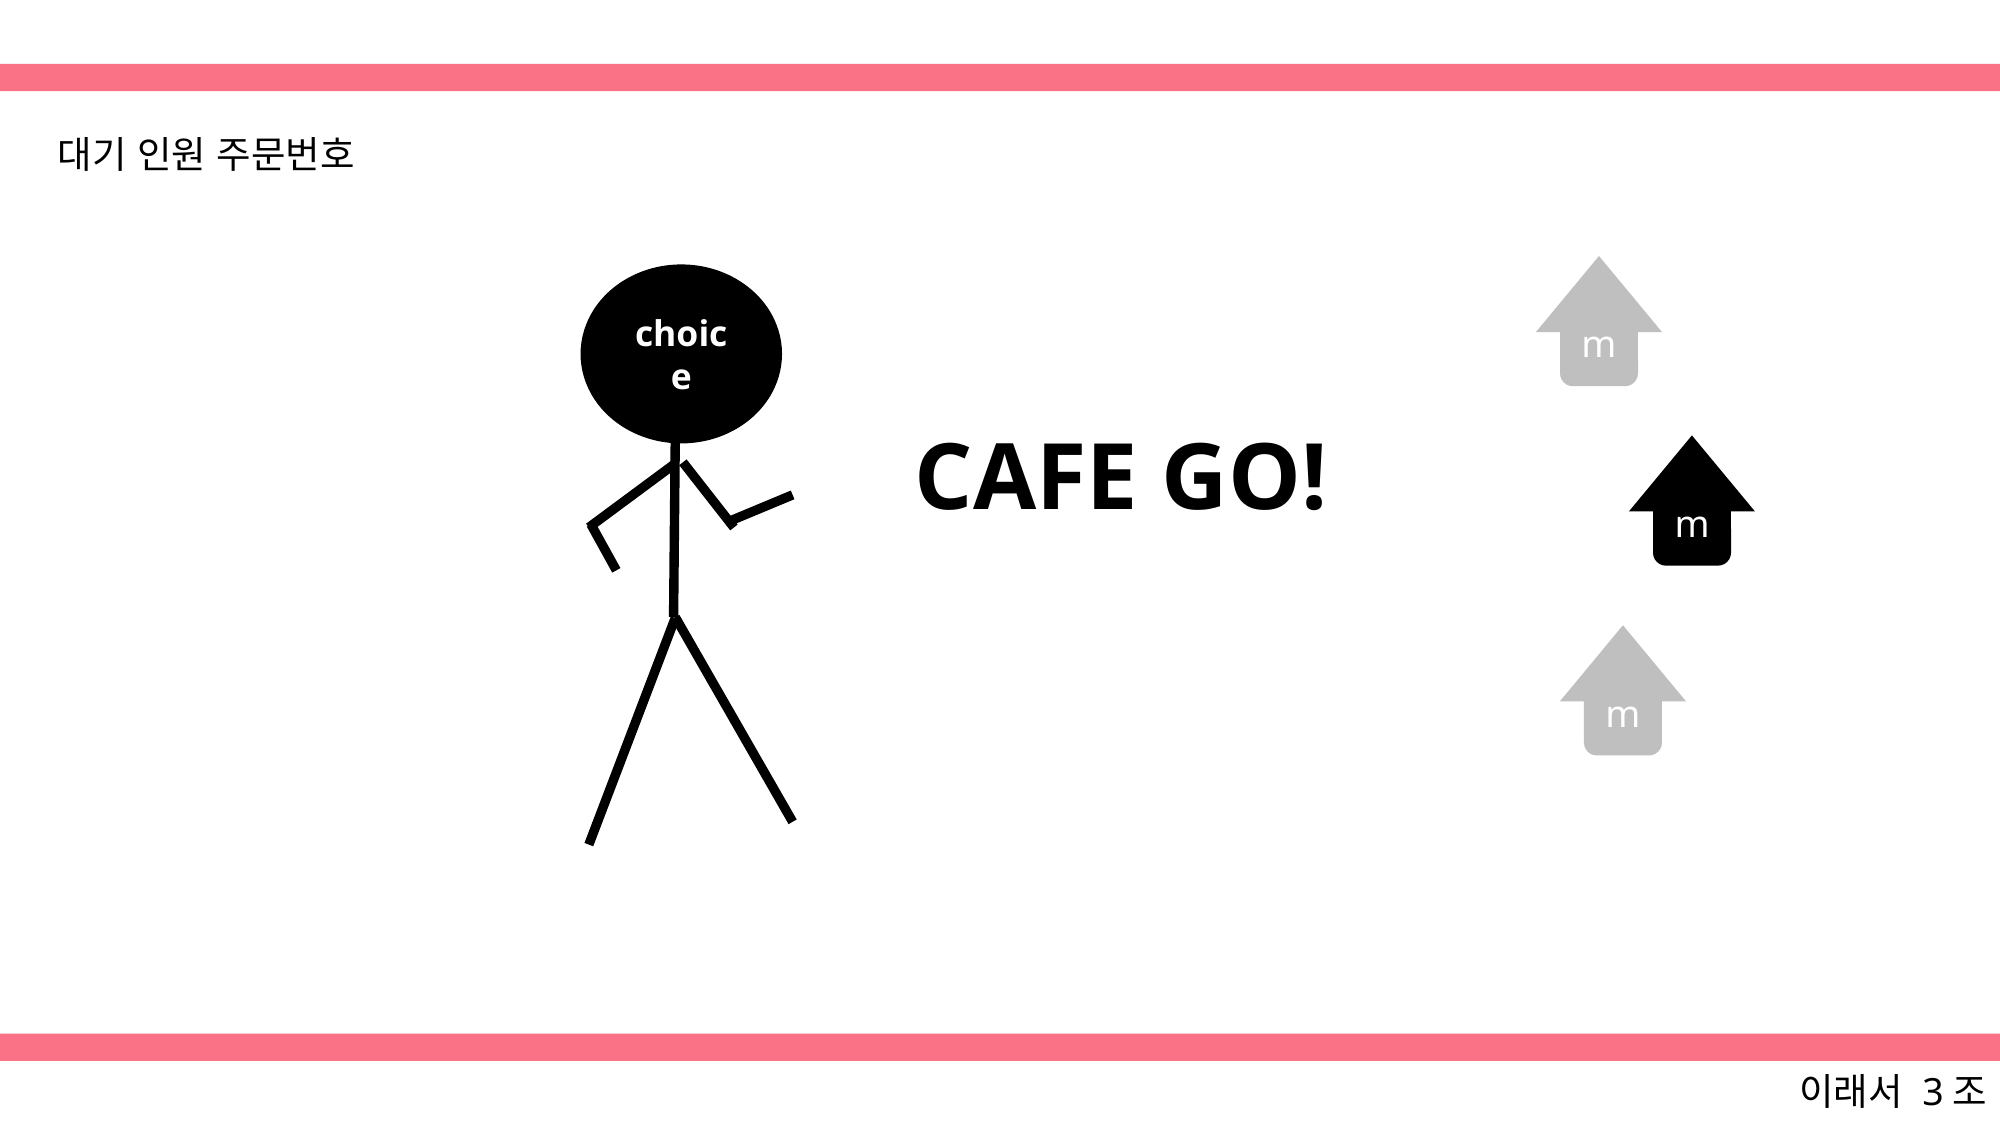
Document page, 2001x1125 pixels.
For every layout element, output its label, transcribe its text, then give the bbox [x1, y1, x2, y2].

text_box [0, 63, 2000, 92]
text_box [1557, 623, 1689, 703]
text_box CAFE GO! [900, 410, 1510, 535]
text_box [590, 524, 617, 571]
text_box [0, 1033, 2000, 1062]
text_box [682, 462, 734, 528]
text_box m [1651, 513, 1733, 567]
text_box 이래서 3조 [1784, 1061, 2000, 1121]
text_box [1626, 433, 1758, 513]
text_box choice [580, 264, 783, 444]
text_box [727, 494, 793, 522]
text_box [675, 617, 793, 822]
text_box m [1582, 703, 1664, 757]
text_box m [1558, 334, 1640, 388]
text_box [1533, 254, 1665, 334]
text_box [588, 617, 676, 845]
text_box 대기 인원 주문번호 [42, 123, 370, 183]
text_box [588, 462, 677, 528]
